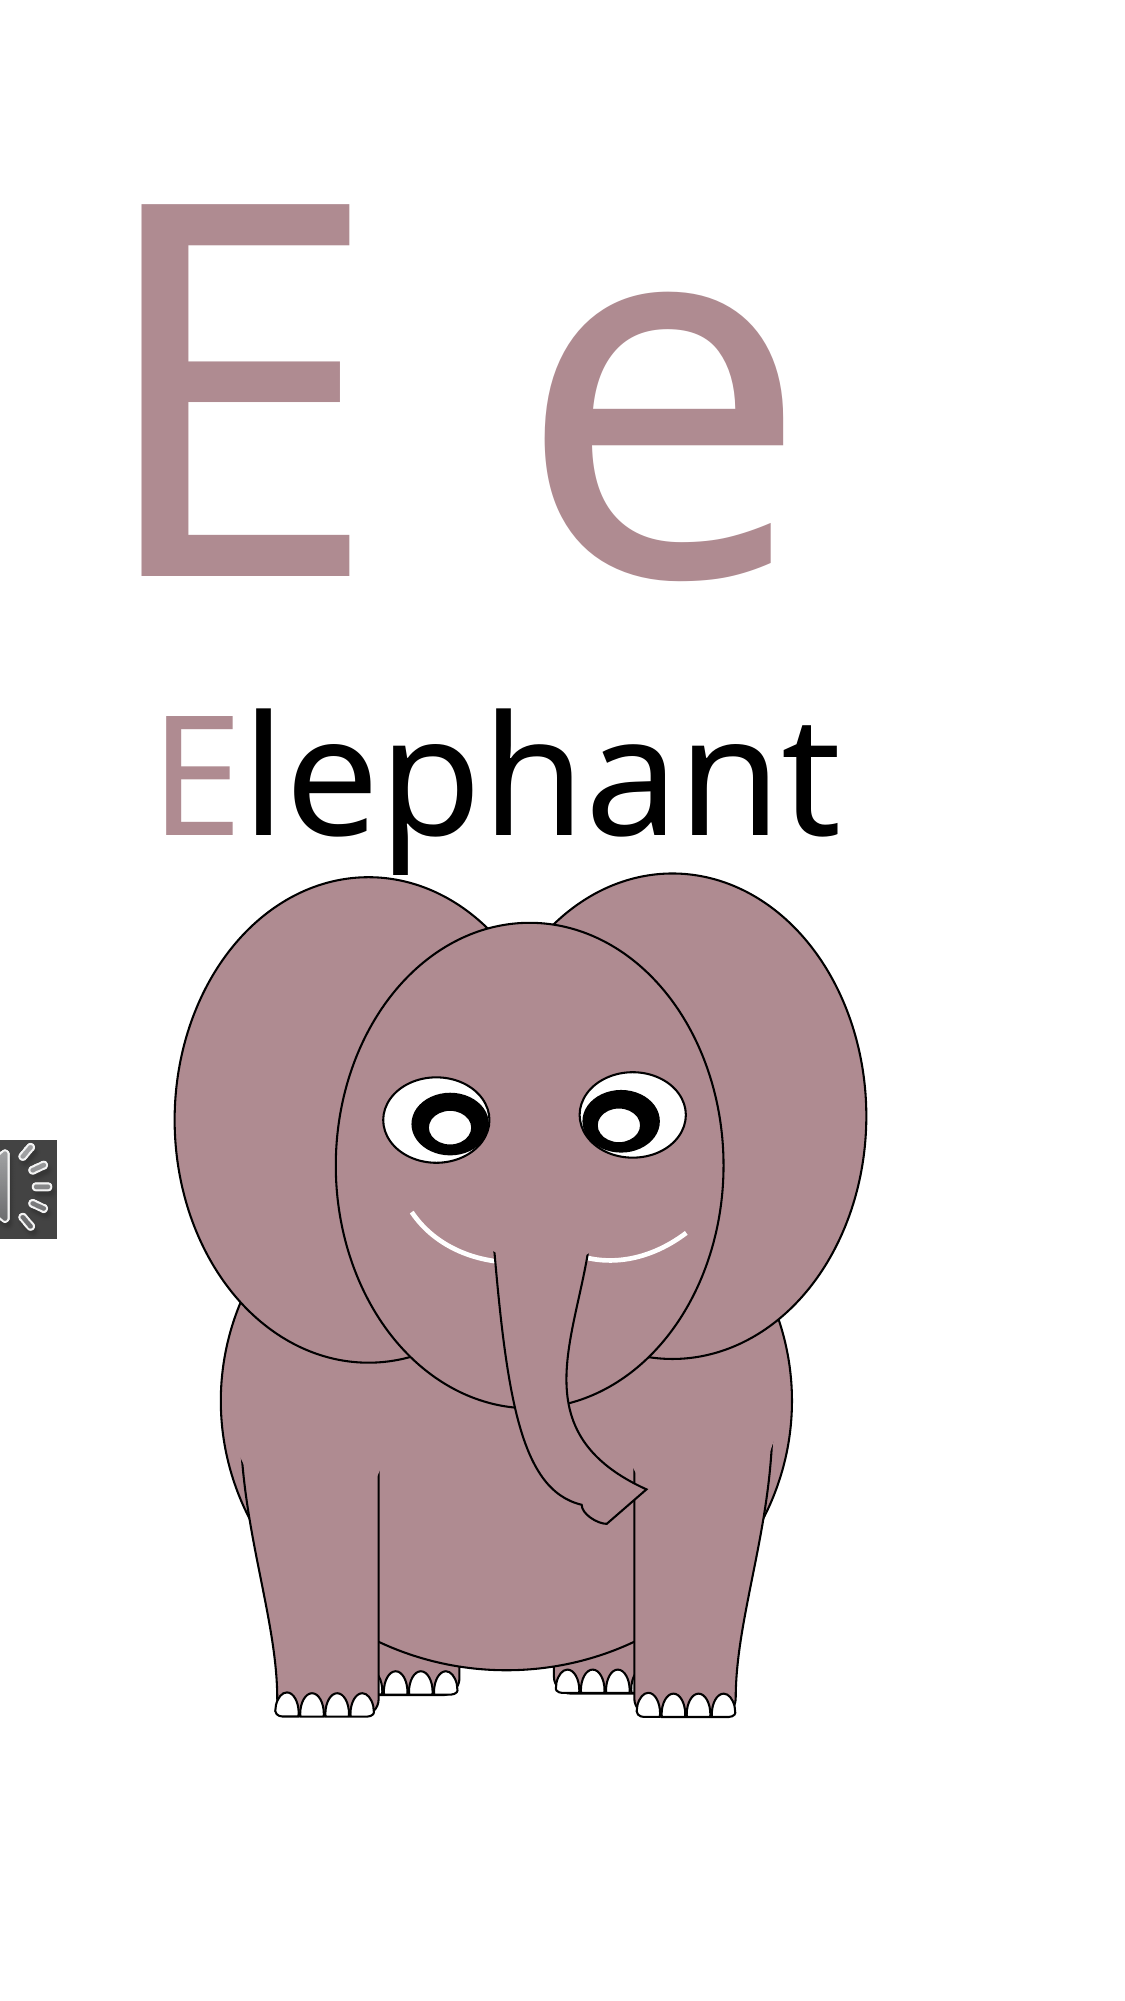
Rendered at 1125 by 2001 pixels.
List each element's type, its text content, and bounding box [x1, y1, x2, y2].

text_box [135, 661, 990, 1718]
text_box E e [77, 48, 1048, 688]
picture [0, 1139, 59, 1240]
